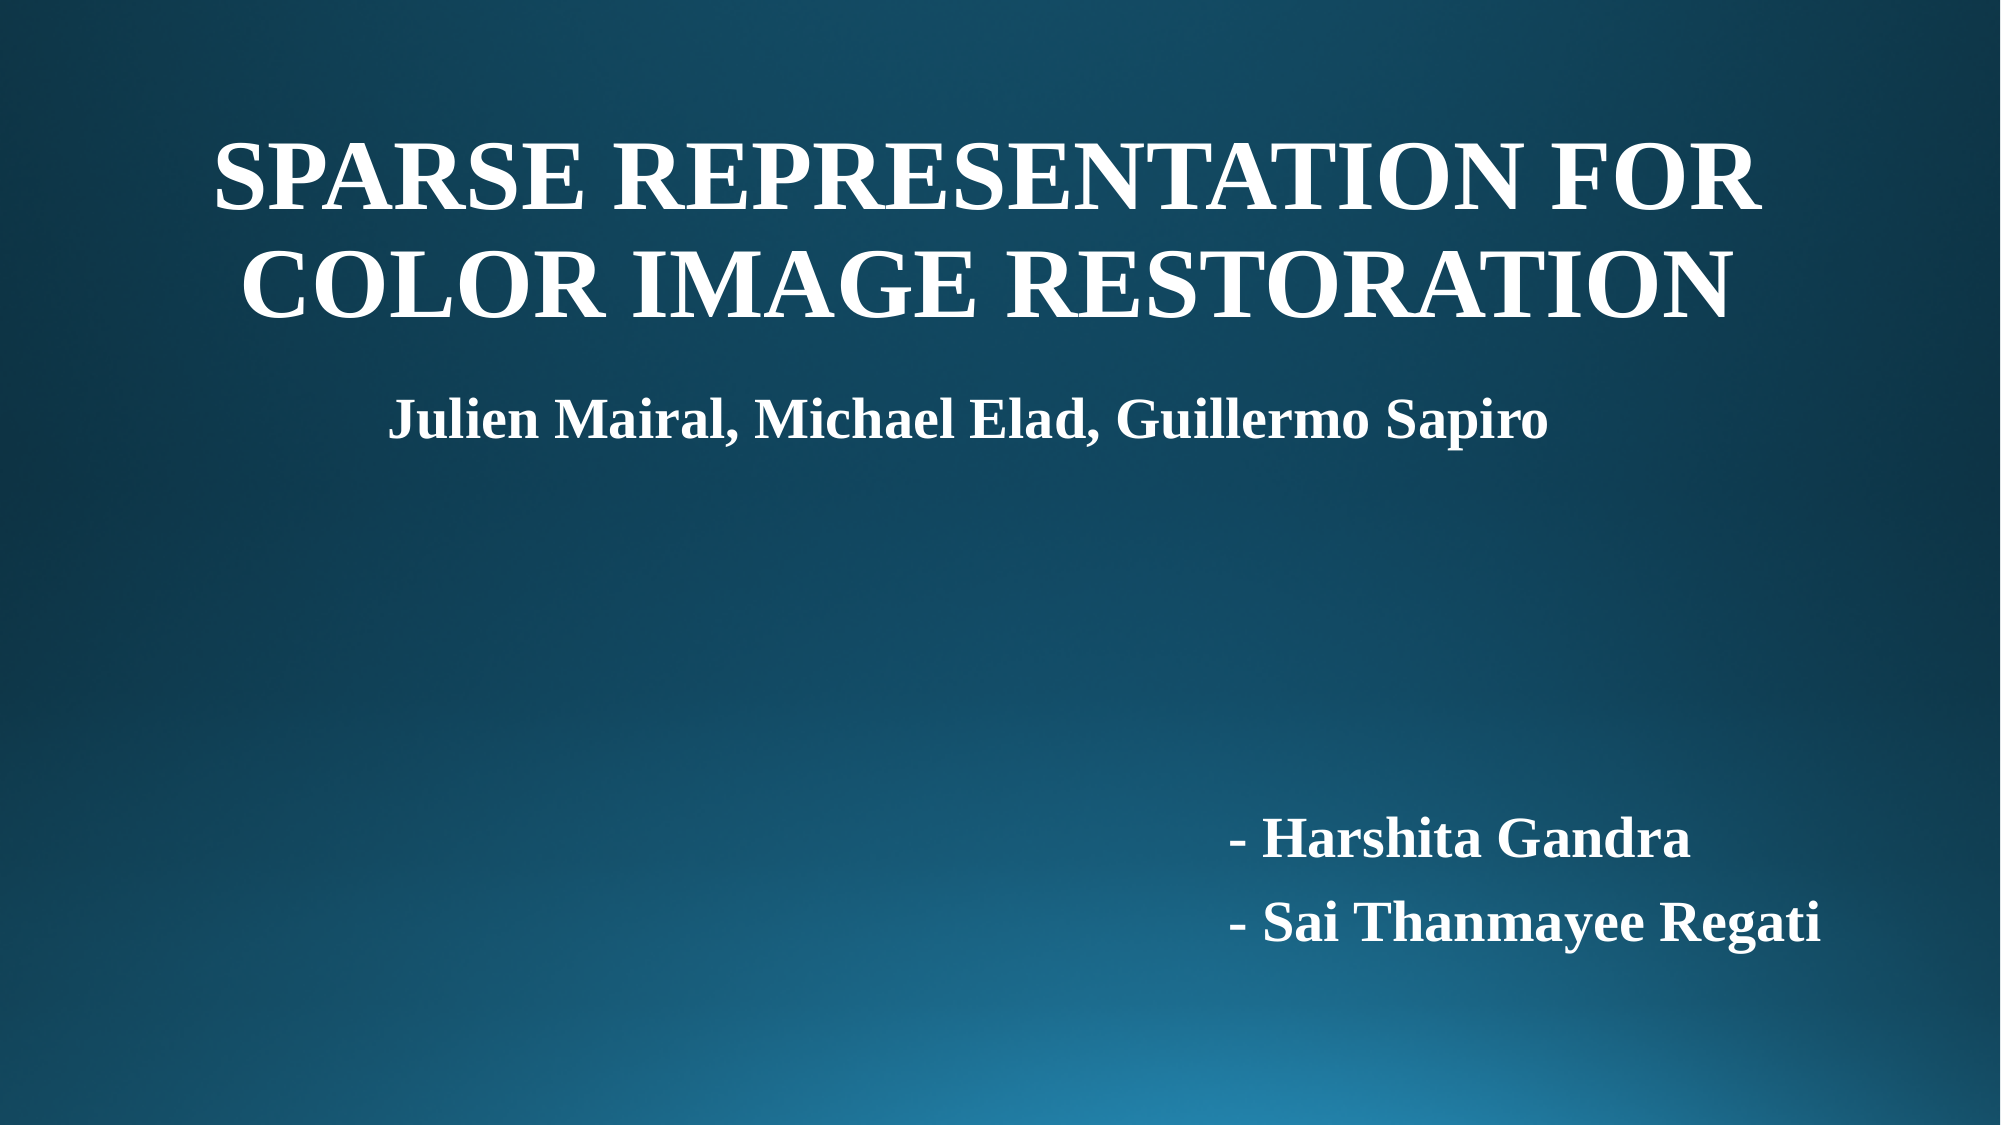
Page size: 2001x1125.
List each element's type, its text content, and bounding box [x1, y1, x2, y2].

list Julien Mairal, Michael Elad, Guillermo Sapiro - Harshita Gandra - Sai Thanmayee Regati [183, 380, 1863, 1014]
title SPARSE REPRESENTATION FOR COLOR IMAGE RESTORATION [113, 59, 1863, 403]
picture [0, 0, 2001, 1125]
